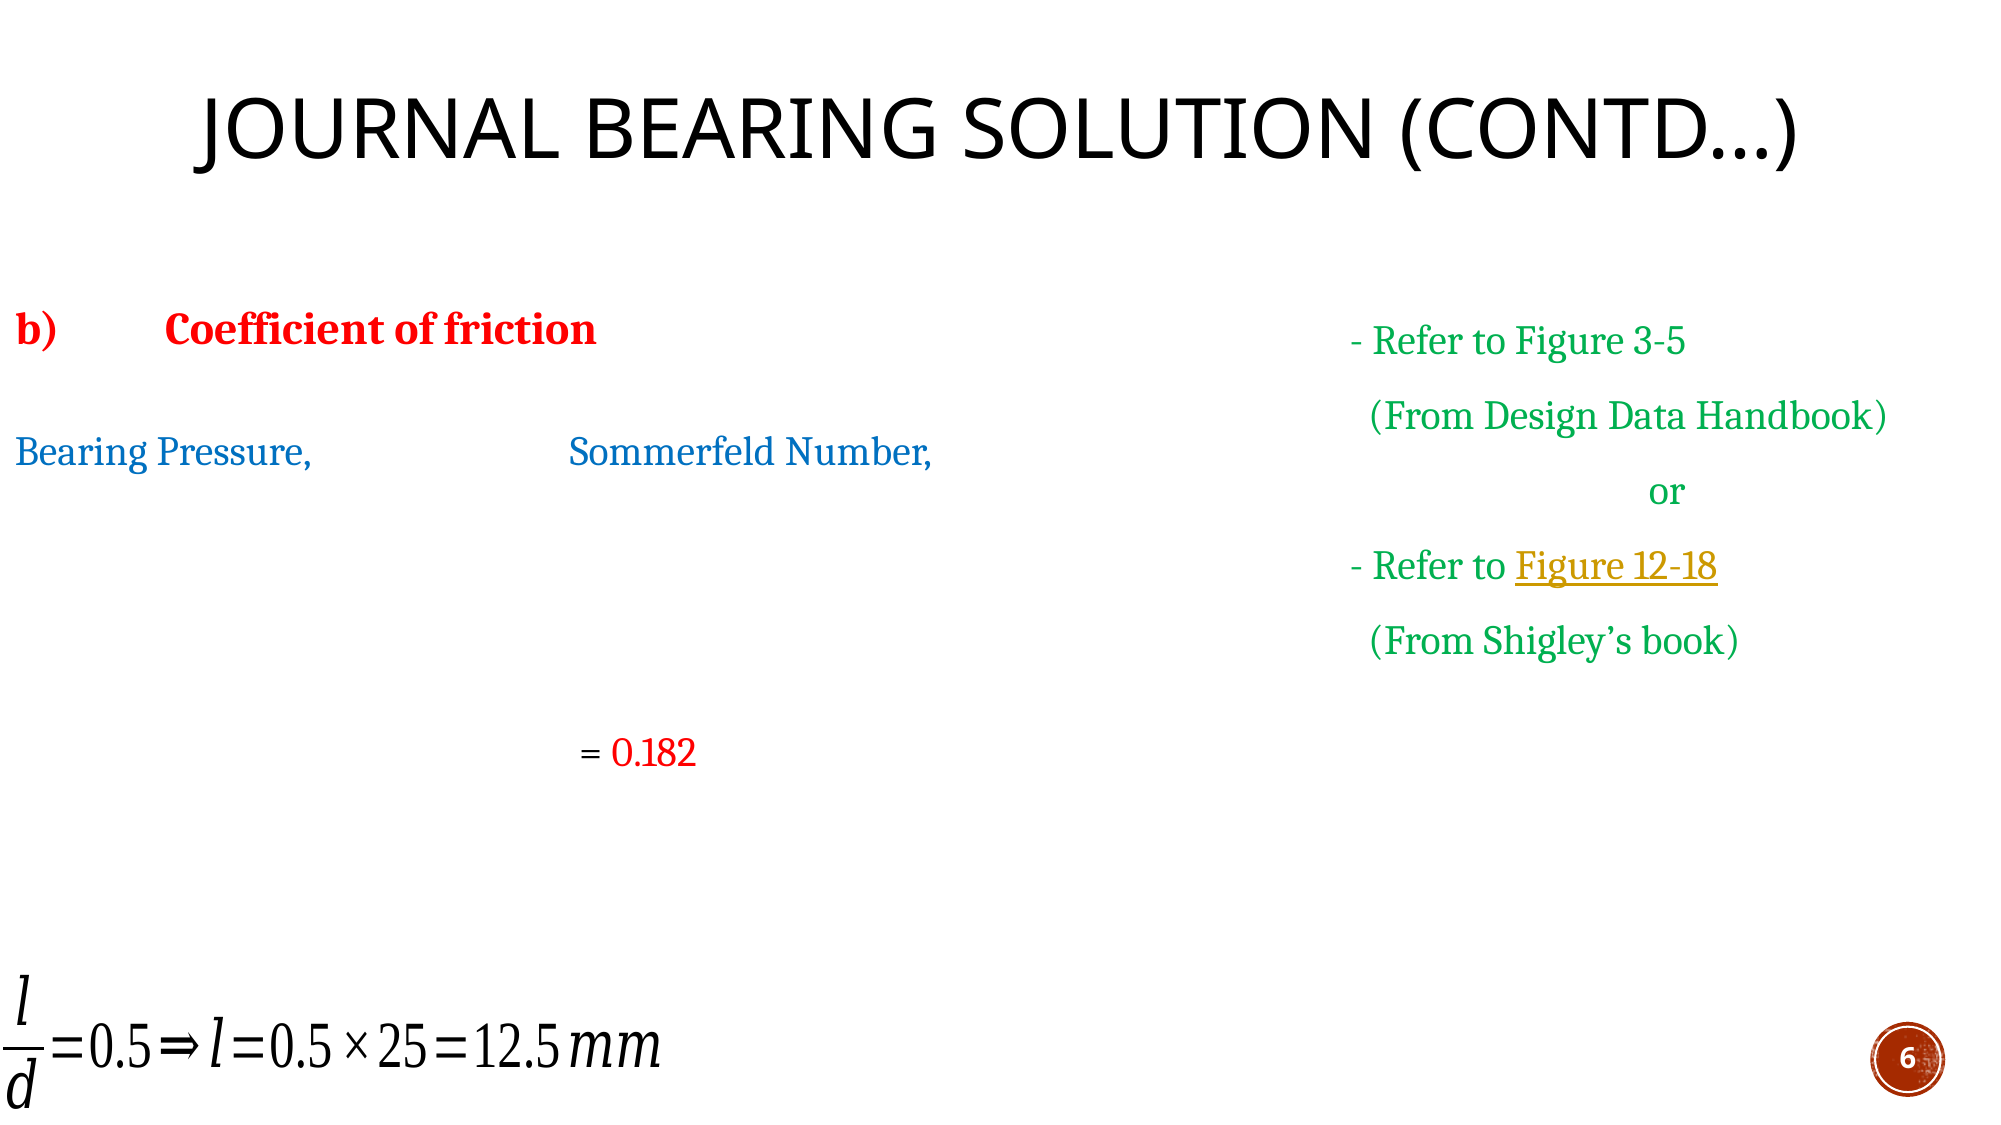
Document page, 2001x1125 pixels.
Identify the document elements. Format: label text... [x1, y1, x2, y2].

text_box - Refer to Figure 3-5 (From Design Data Handbook) or - Refer to Figure 12-18 (From Shigley’s book) [1334, 305, 2000, 746]
text_box Journal bearing SOLUTION (CONTD…) [0, 0, 2000, 264]
slide_number 6 [1855, 1028, 1961, 1089]
